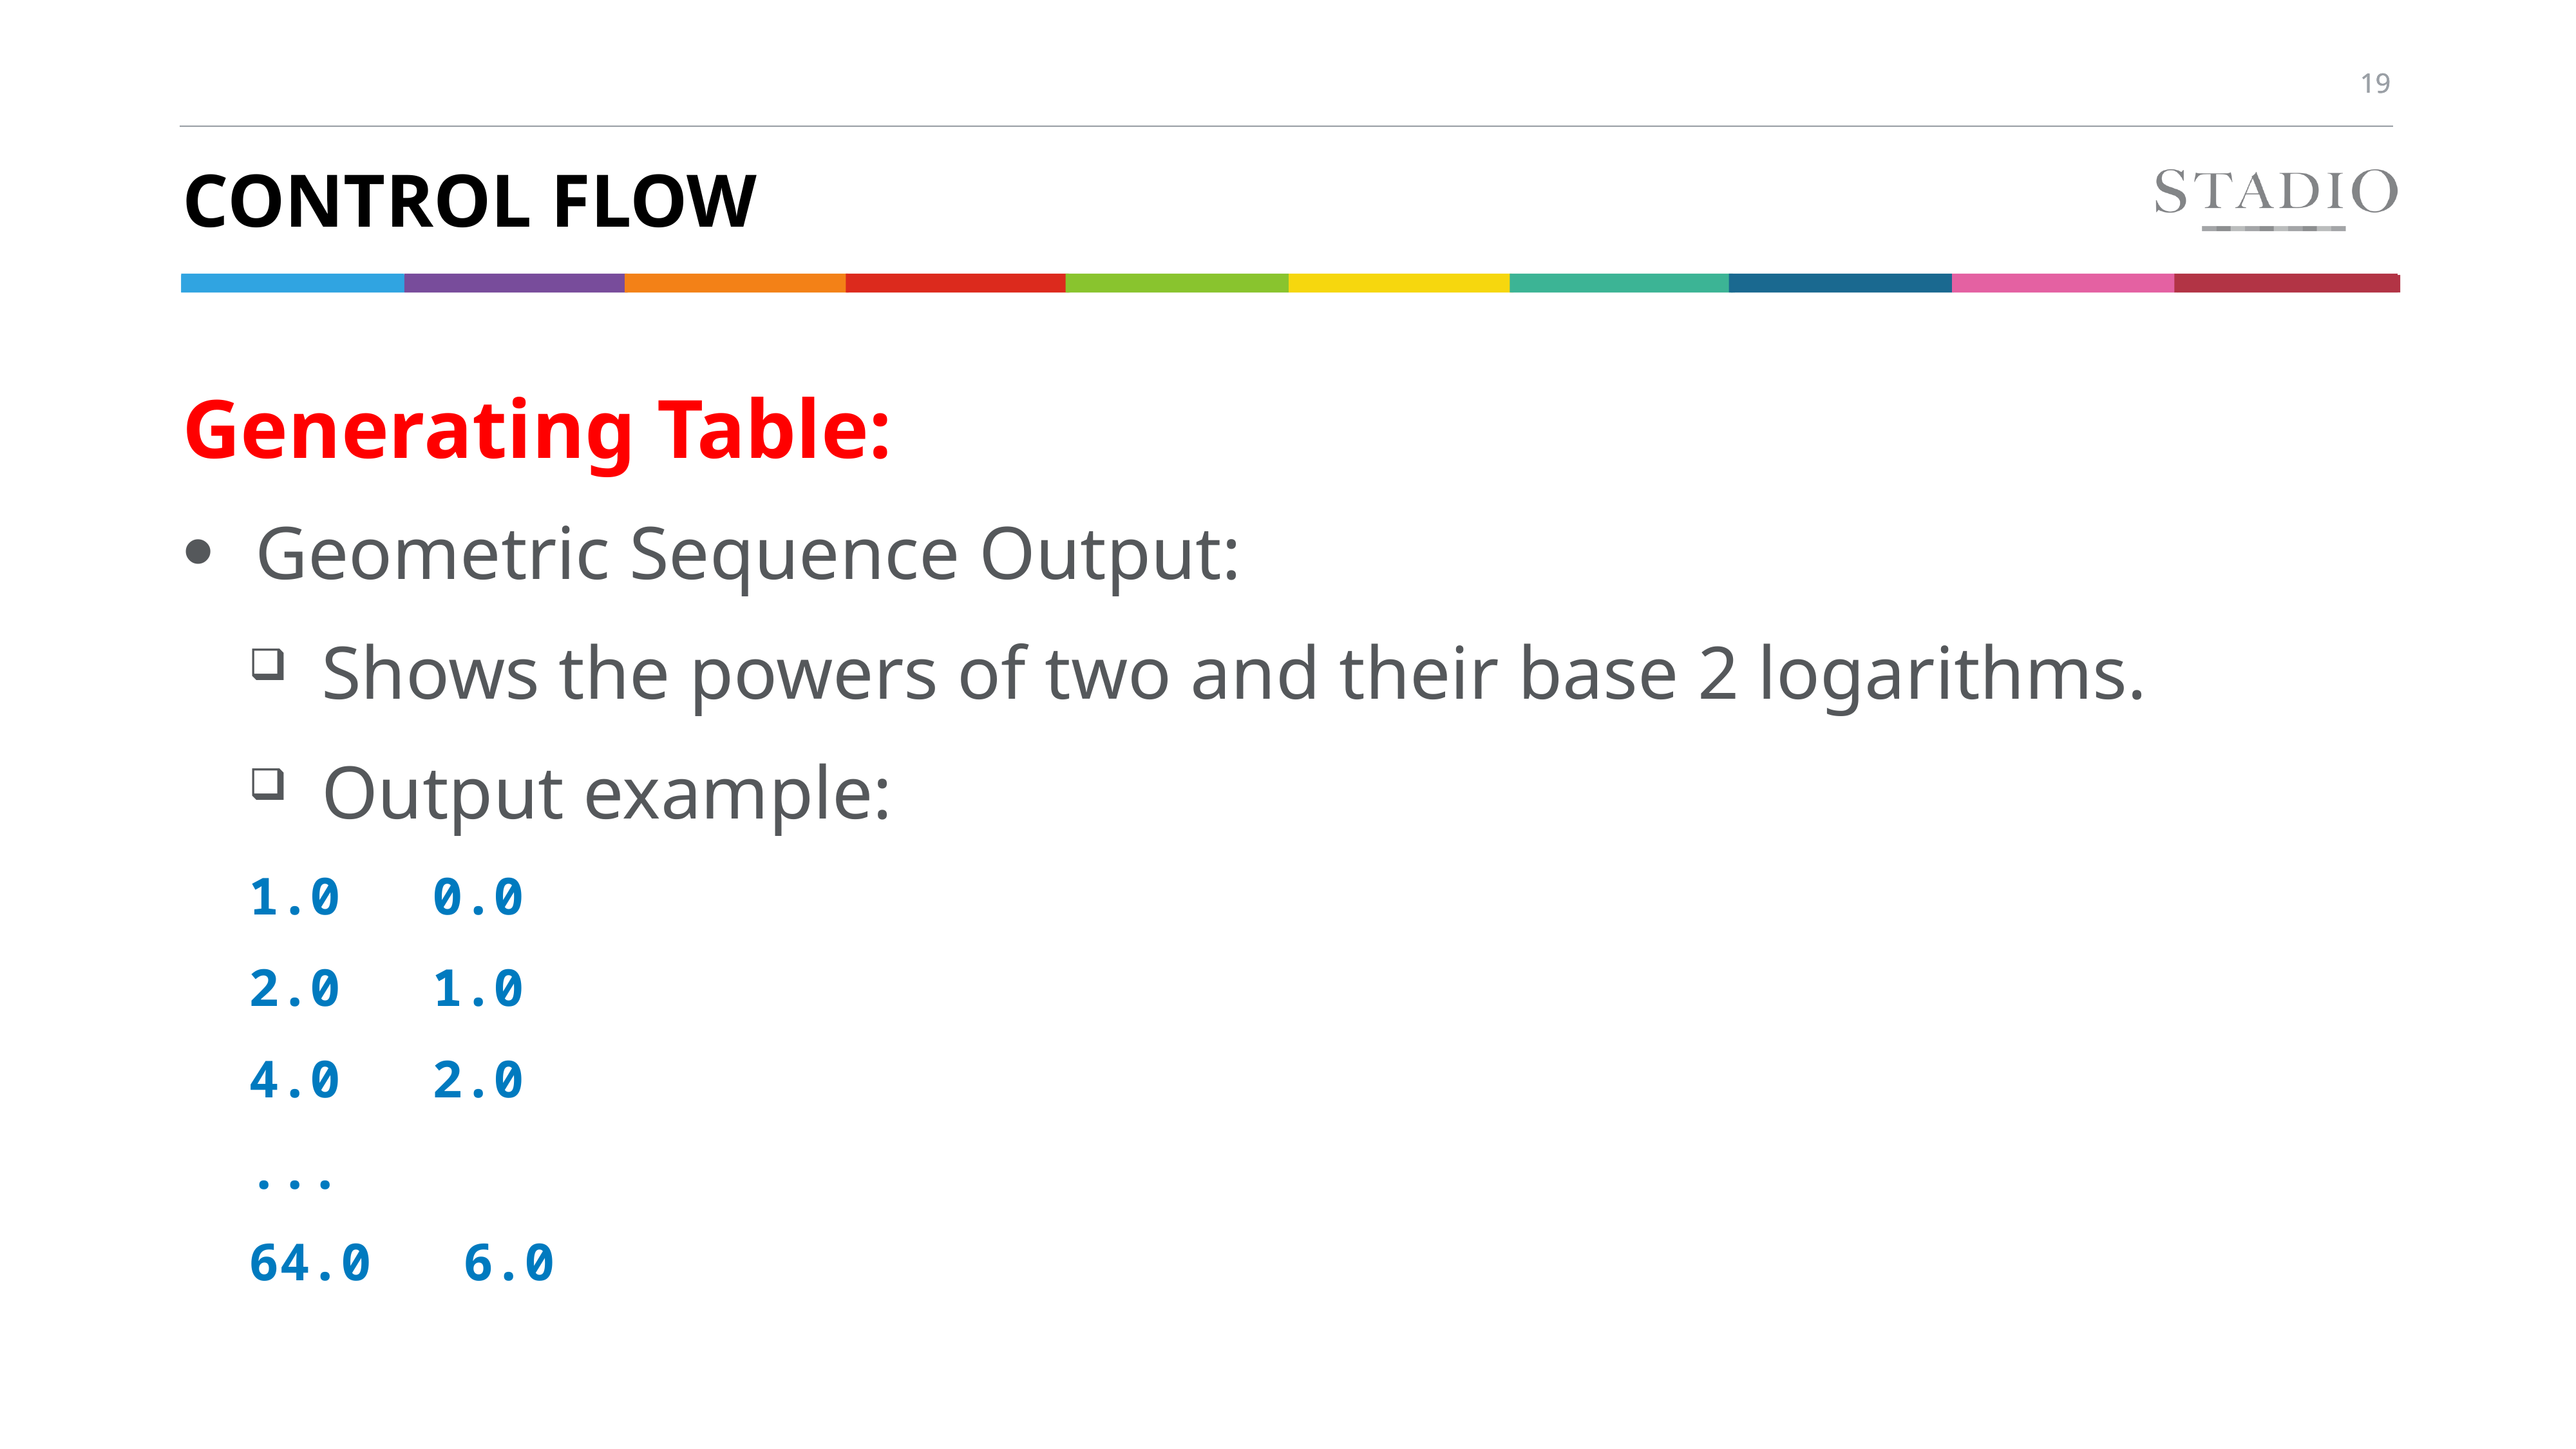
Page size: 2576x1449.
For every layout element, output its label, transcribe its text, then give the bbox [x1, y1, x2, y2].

text_box [178, 131, 2398, 279]
list Generating Table: Geometric Sequence Output: Shows the powers of two and their base 2 logarithms. Output example: 1.0 0.0 2.0 1.0 4.0 2.0 ... 64.0 6.0 [182, 367, 2402, 1370]
title Control flow [182, 128, 2069, 131]
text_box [181, 273, 2398, 293]
picture [2112, 126, 2441, 274]
